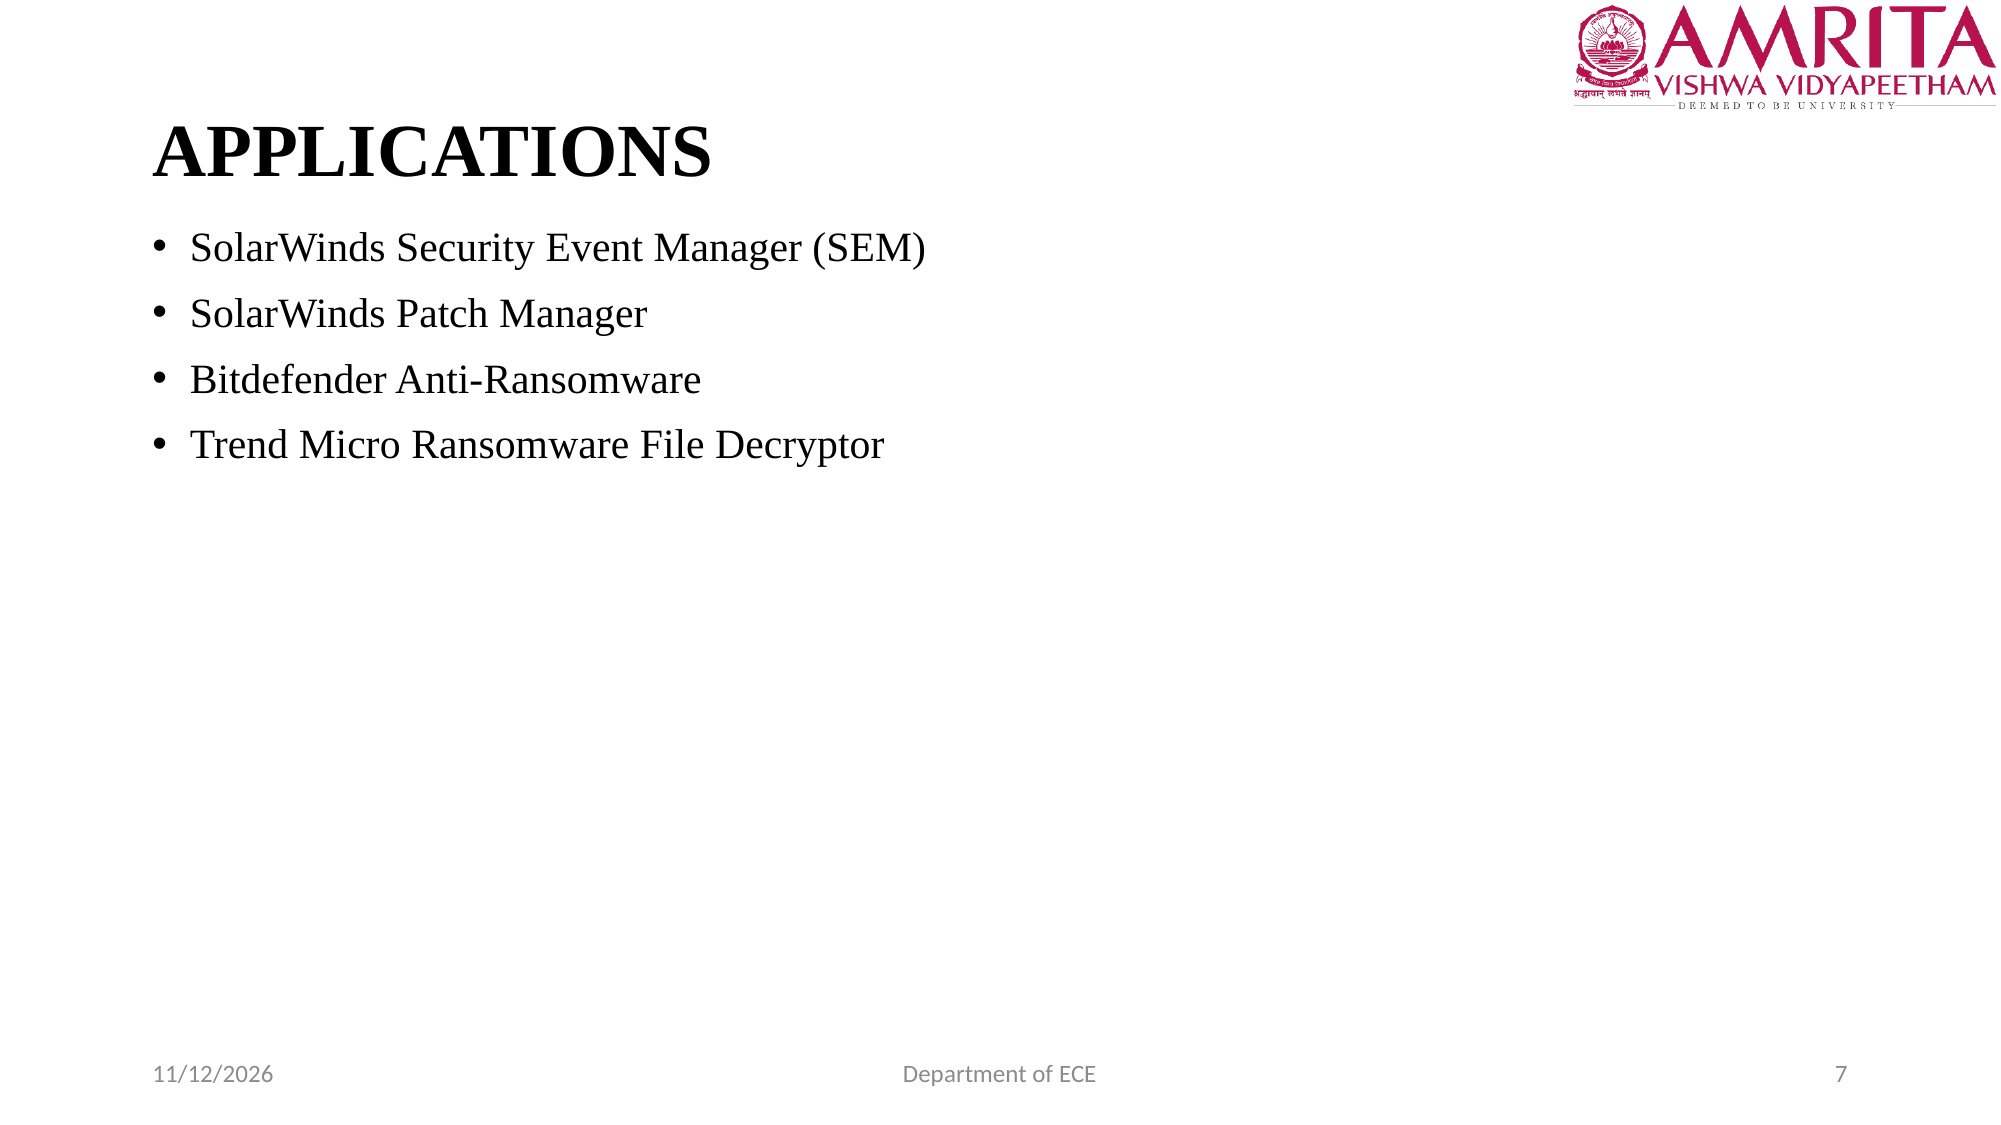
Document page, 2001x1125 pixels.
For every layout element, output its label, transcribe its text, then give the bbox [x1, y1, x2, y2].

list SolarWinds Security Event Manager (SEM) SolarWinds Patch Manager Bitdefender Anti-Ransomware Trend Micro Ransomware File Decryptor [137, 217, 1193, 495]
picture [1570, 3, 1999, 110]
slide_number 7 [1412, 1042, 1863, 1103]
footer Department of ECE [662, 1042, 1338, 1103]
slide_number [137, 1042, 588, 1103]
title APPLICATIONS [137, 86, 1863, 218]
